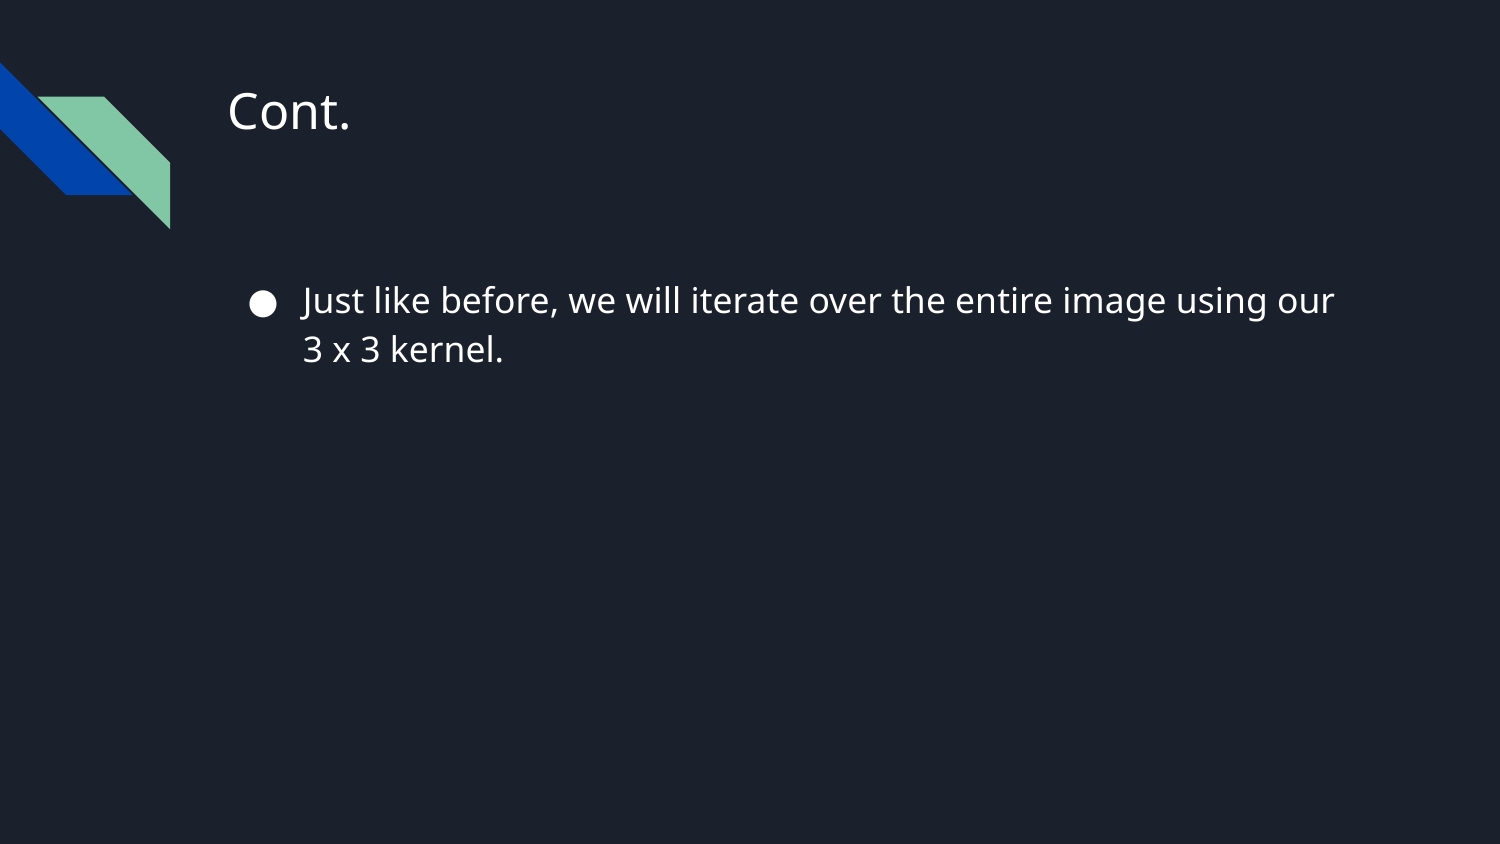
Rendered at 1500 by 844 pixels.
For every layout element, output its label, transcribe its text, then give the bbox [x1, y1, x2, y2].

list Just like before, we will iterate over the entire image using our 3 x 3 kernel. [212, 257, 1368, 735]
title Cont. [212, 64, 1368, 215]
